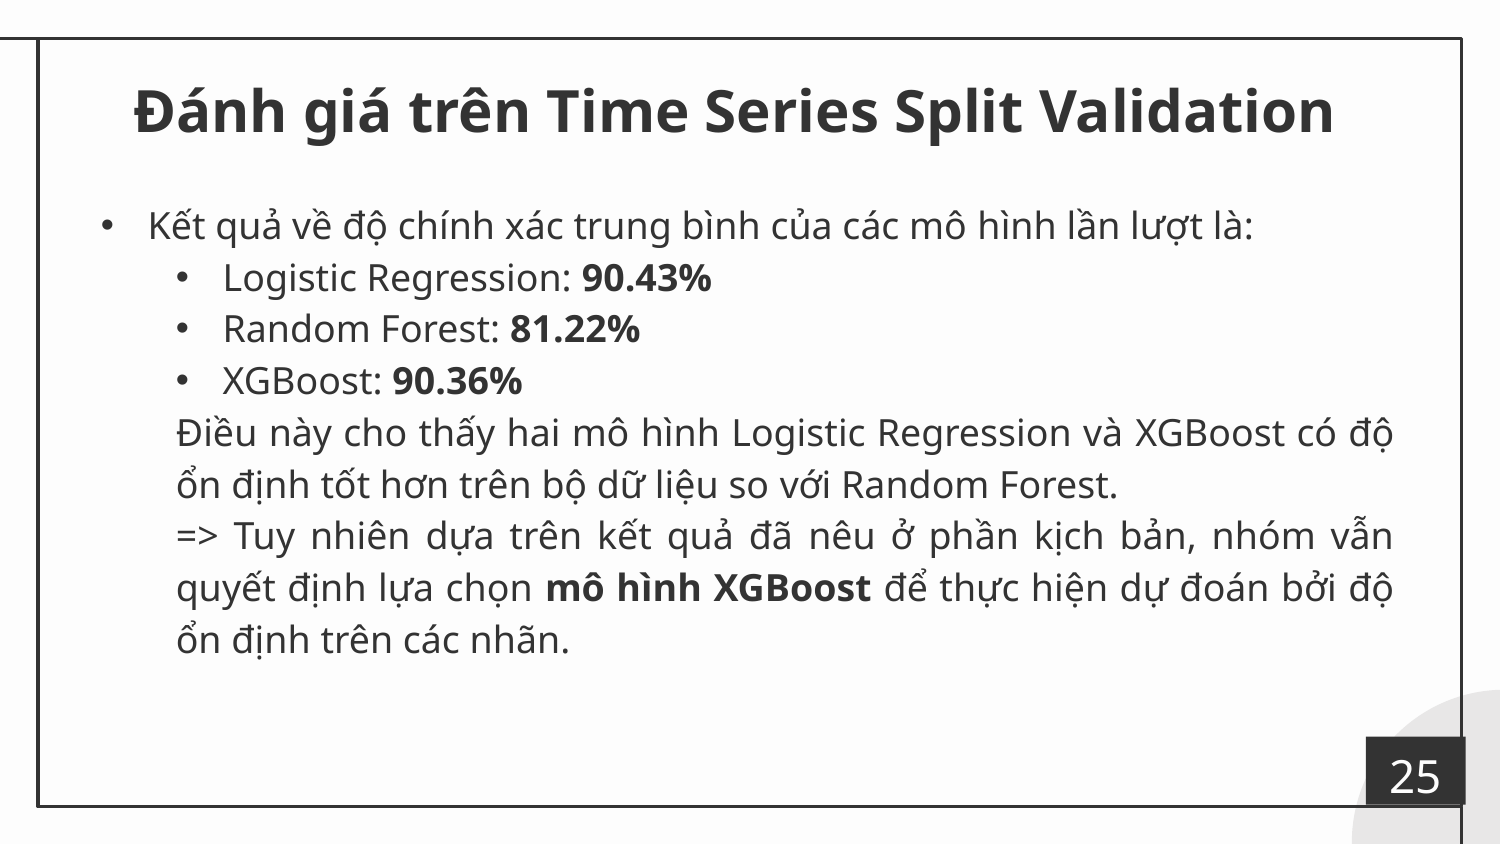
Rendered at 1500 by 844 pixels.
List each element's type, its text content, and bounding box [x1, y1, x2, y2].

title Đánh giá trên Time Series Split Validation [118, 59, 1382, 154]
text_box 25 [1365, 736, 1466, 805]
list Kết quả về độ chính xác trung bình của các mô hình lần lượt là: Logistic Regression: 90.43% Random Forest: 81.22% XGBoost: 90.36% Điều này cho thấy hai mô hình Logistic Regression và XGBoost có độ ổn định tốt hơn trên bộ dữ liệu so với Random Forest. => Tuy nhiên dựa trên kết quả đã nêu ở phần kịch bản, nhóm vẫn quyết định lựa chọn mô hình XGBoost để thực hiện dự đoán bởi độ ổn định trên các nhãn. [0, 180, 1410, 559]
